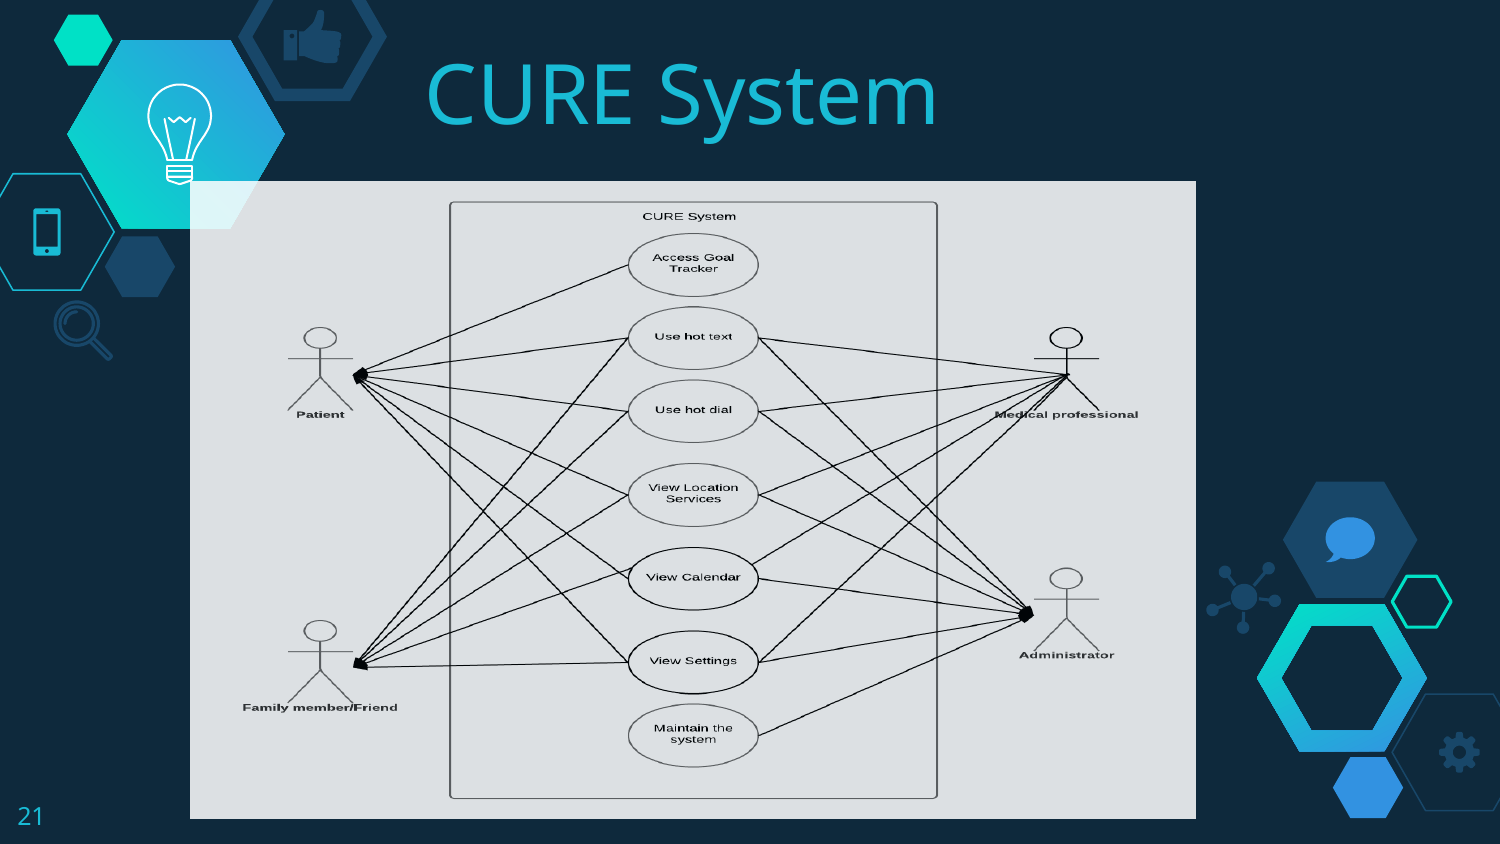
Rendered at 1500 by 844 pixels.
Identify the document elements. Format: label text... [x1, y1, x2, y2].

title CURE System [344, 50, 1156, 157]
slide_number ‹#› [2, 785, 93, 844]
picture [190, 180, 1196, 819]
